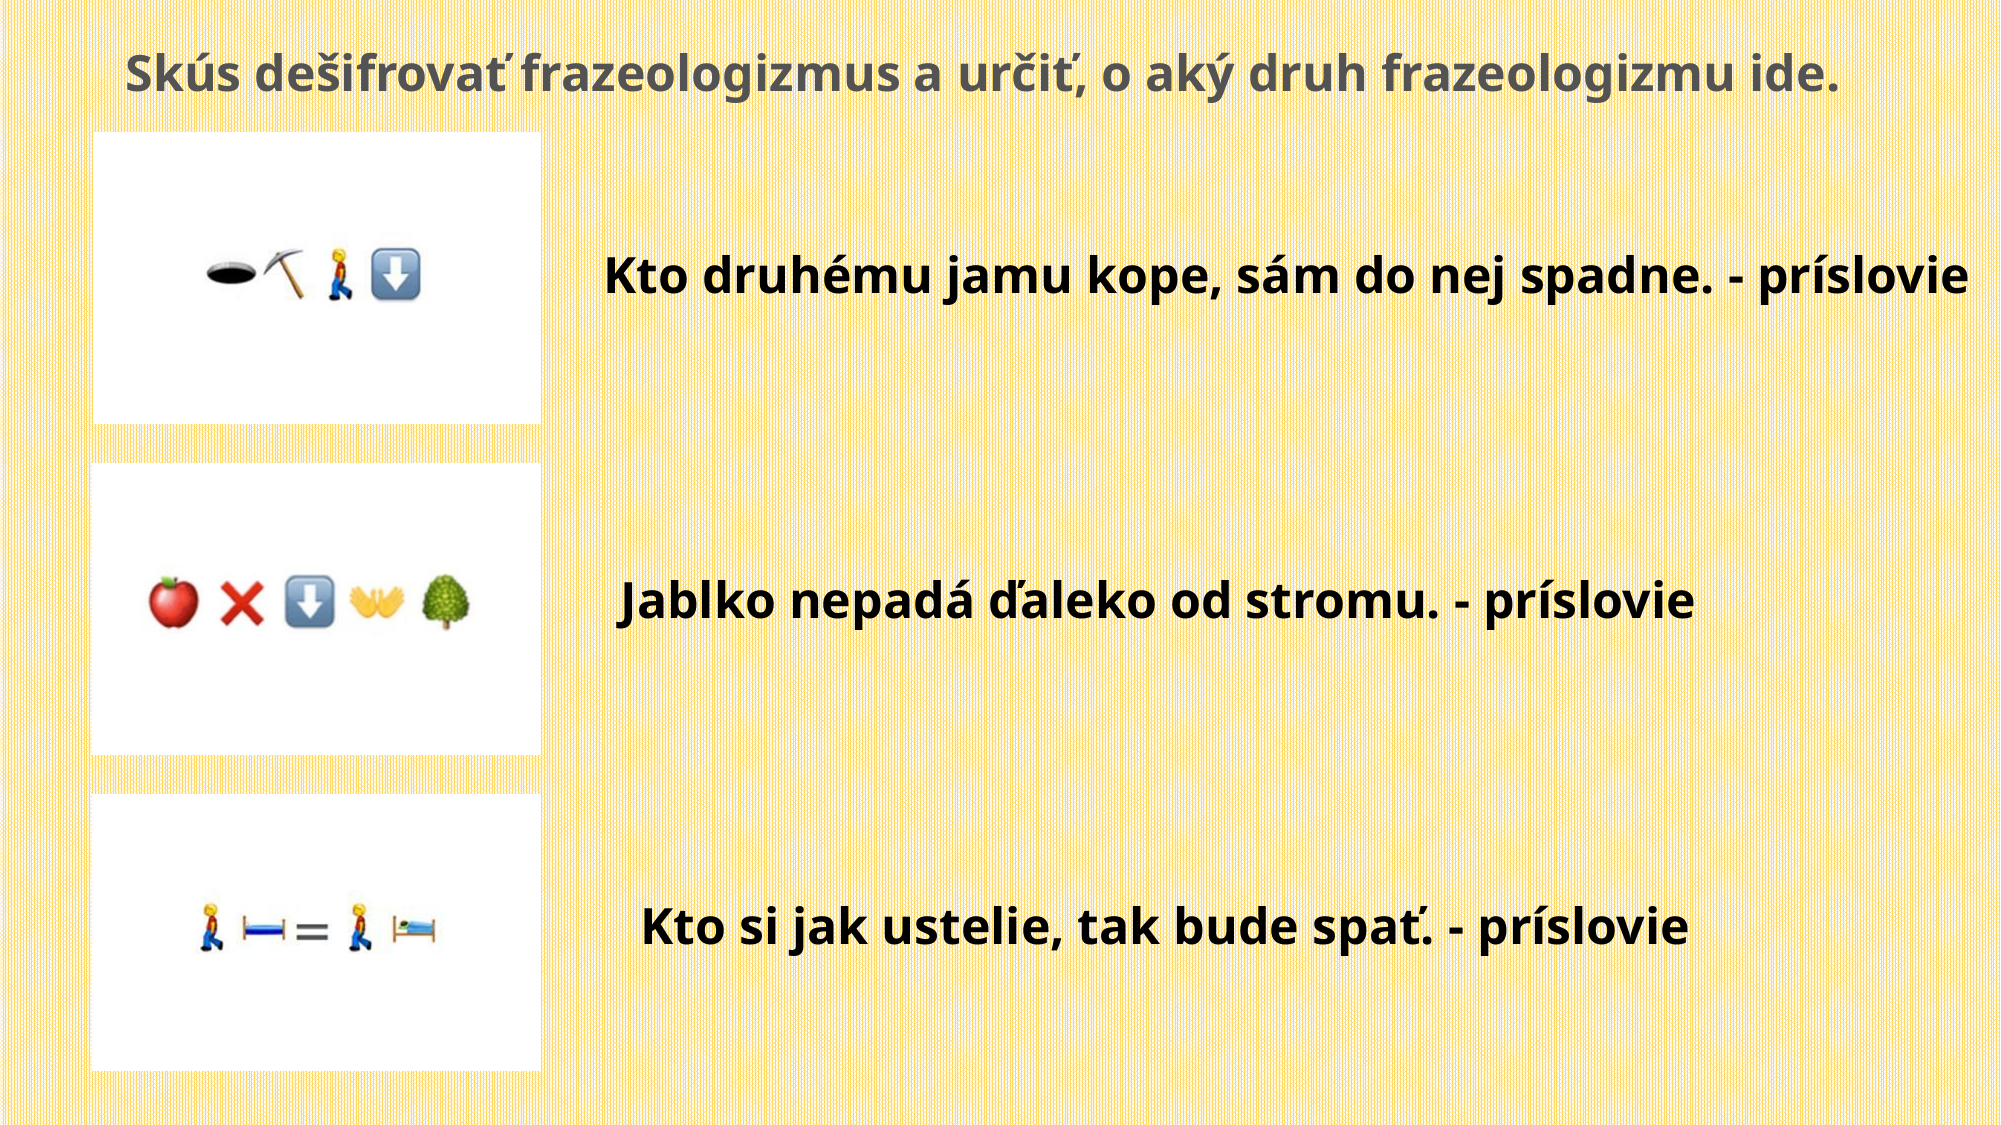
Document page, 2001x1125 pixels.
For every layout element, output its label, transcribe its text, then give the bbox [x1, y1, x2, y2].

picture [92, 794, 541, 1071]
text_box Jablko nepadá ďaleko od stromu. - príslovie [605, 561, 1712, 637]
text_box Kto druhému jamu kope, sám do nej spadne. - príslovie [588, 235, 1986, 311]
text_box Kto si jak ustelie, tak bude spať. - príslovie [625, 887, 1706, 962]
picture [93, 132, 541, 424]
title Skús dešifrovať frazeologizmus a určiť, o aký druh frazeologizmu ide. [46, 0, 1921, 150]
picture [92, 463, 541, 755]
